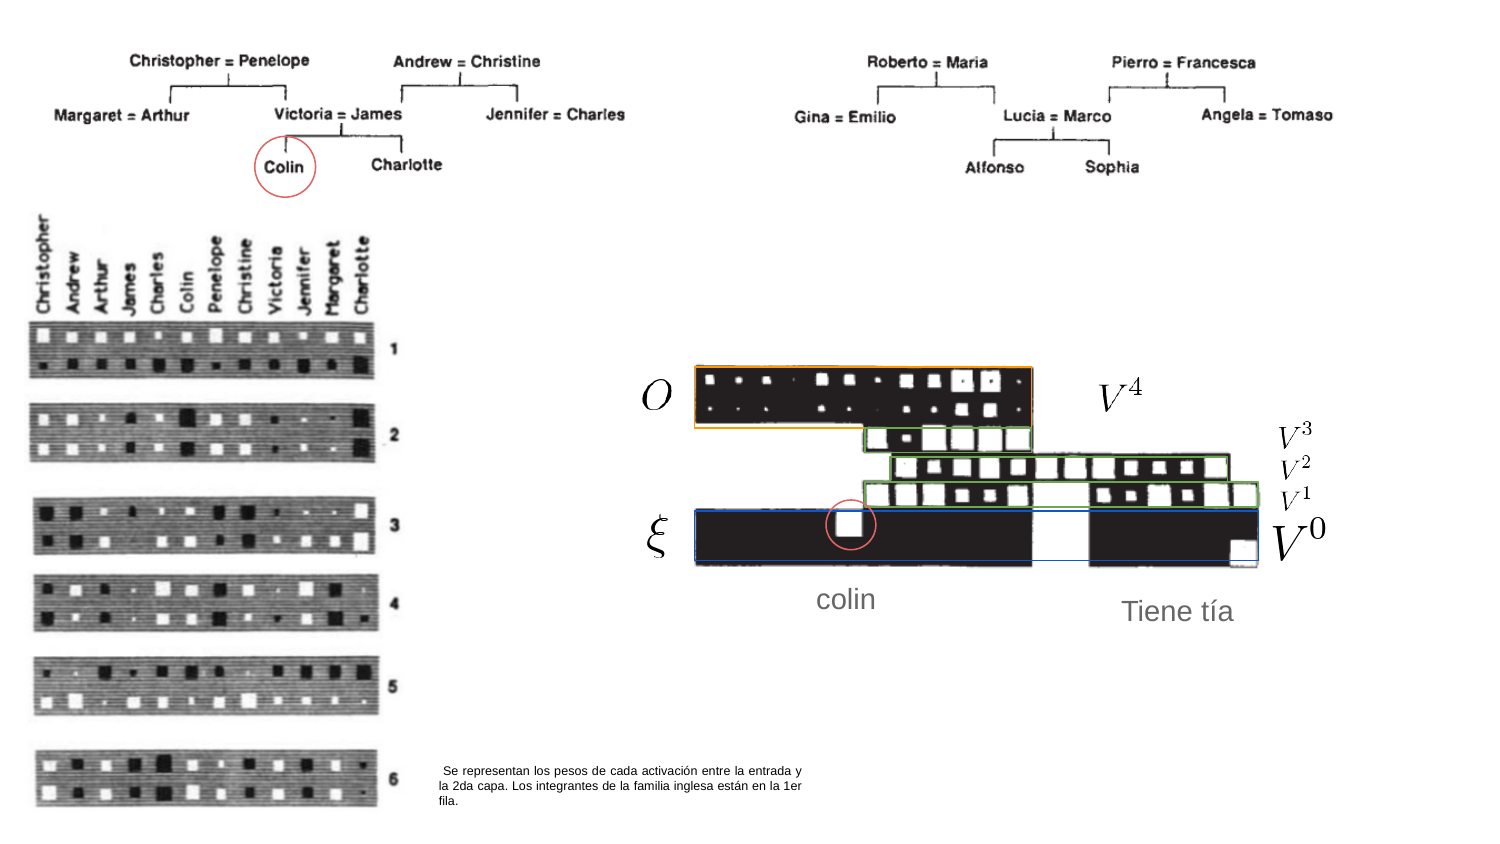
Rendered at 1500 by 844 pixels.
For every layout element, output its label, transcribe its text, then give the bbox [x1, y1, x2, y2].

picture [767, 25, 1361, 187]
picture [41, 40, 659, 187]
picture [642, 379, 673, 410]
picture [647, 514, 668, 558]
picture [678, 353, 1326, 581]
text_box Tiene tía [1106, 588, 1273, 648]
text_box Se representan los pesos de cada activación entre la entrada y la 2da capa. Los integrantes de la familia inglesa están en la 1er fila. [423, 748, 817, 819]
picture [24, 210, 406, 819]
text_box colin [801, 588, 926, 636]
